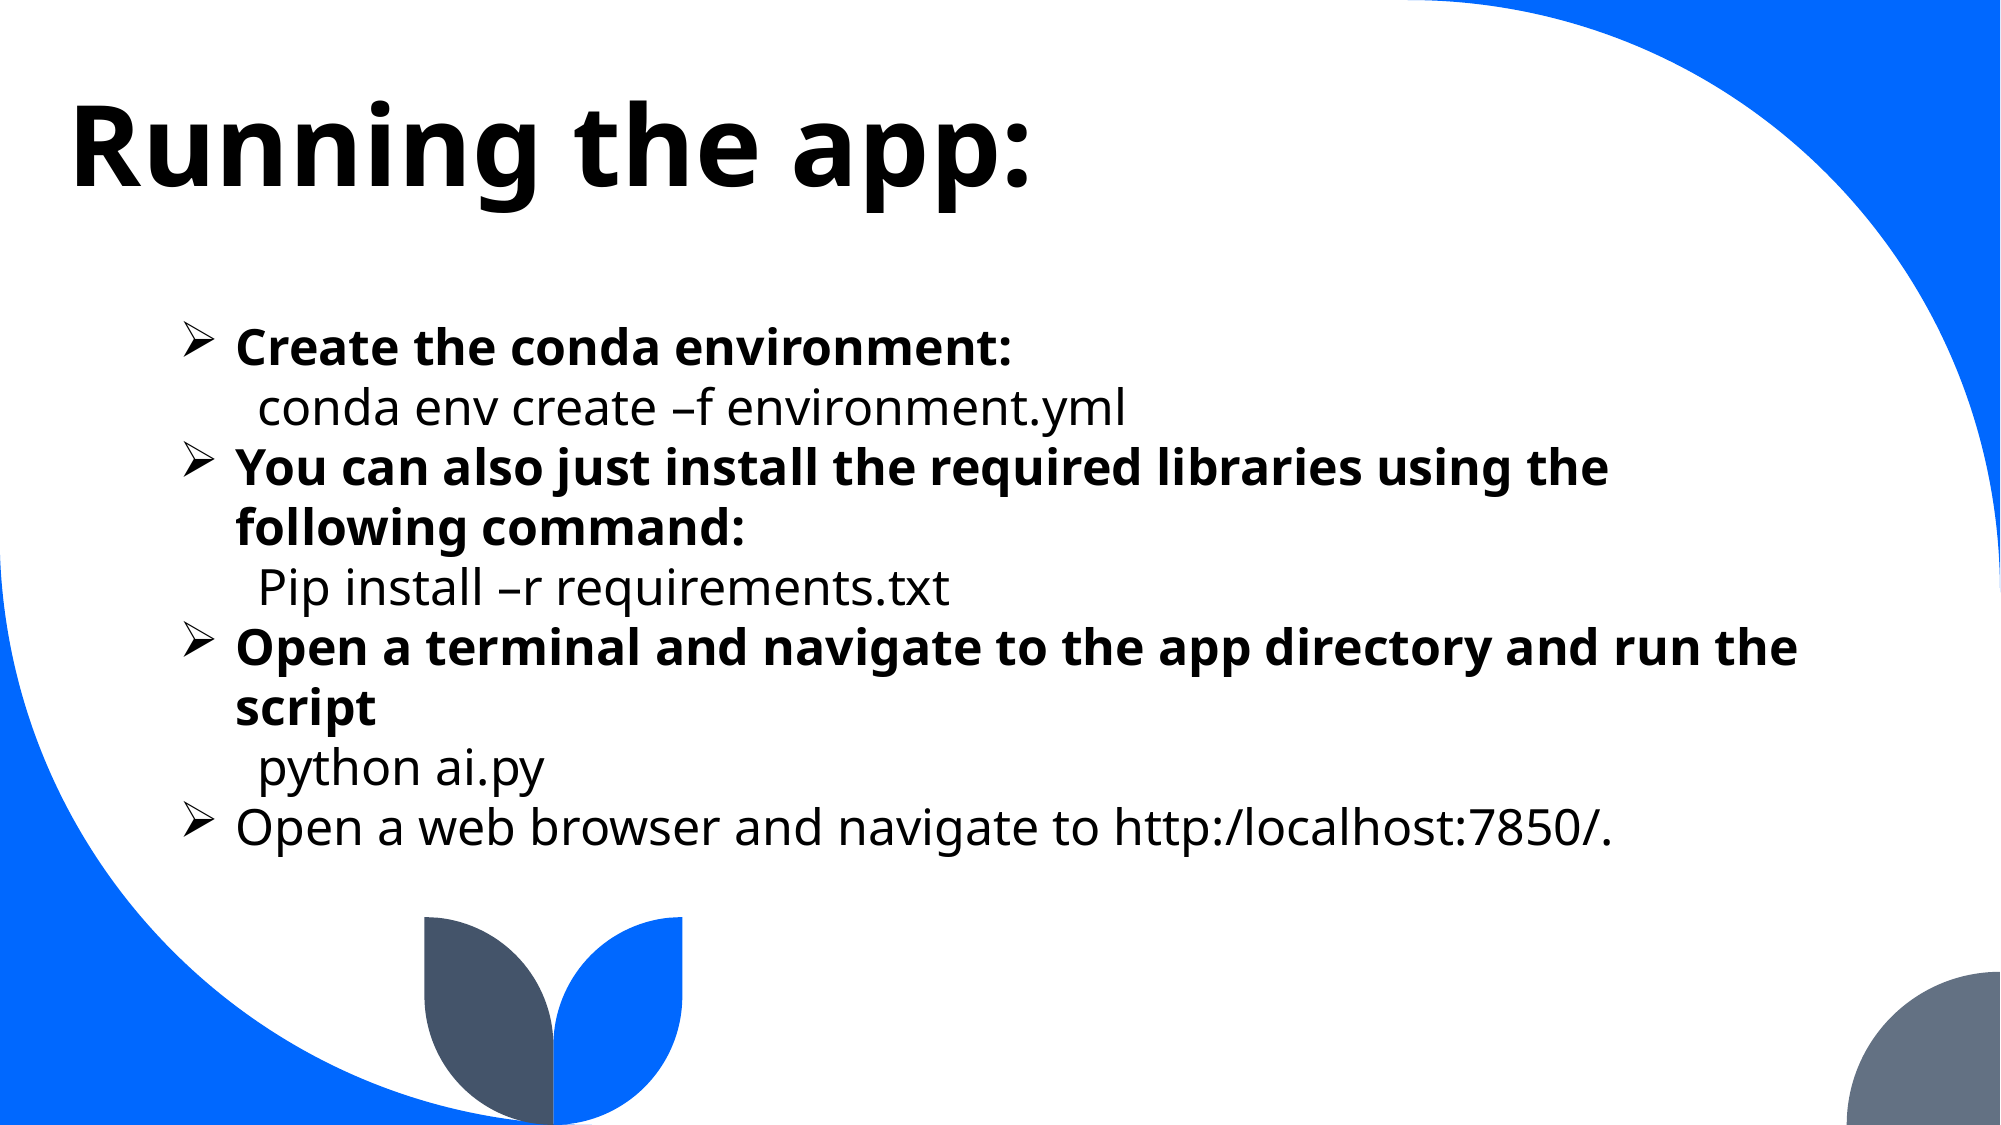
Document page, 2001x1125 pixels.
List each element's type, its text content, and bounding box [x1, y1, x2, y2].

text_box Create the conda environment: conda env create –f environment.yml You can also just install the required libraries using the following command: Pip install –r requirements.txt Open a terminal and navigate to the app directory and run the script python ai.py Open a web browser and navigate to http:/localhost:7850/. [164, 308, 1836, 863]
text_box Running the app: [53, 66, 1058, 216]
